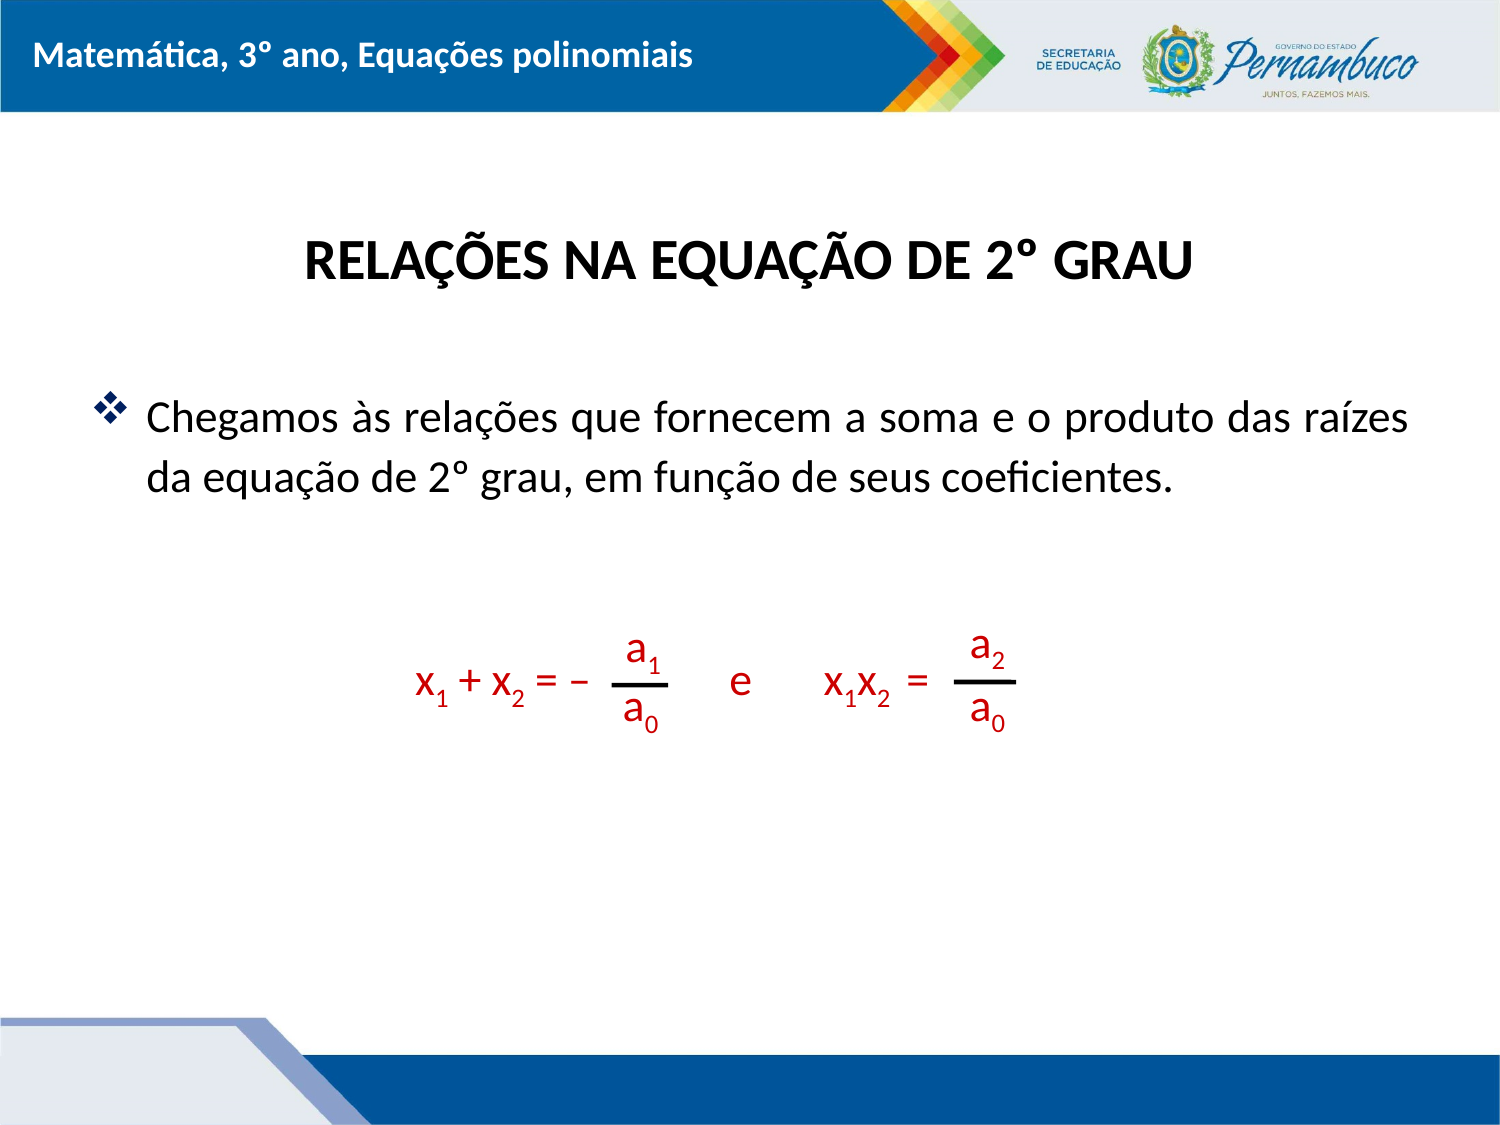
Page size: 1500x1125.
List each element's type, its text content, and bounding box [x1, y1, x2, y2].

picture [0, 0, 1500, 1125]
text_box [289, 597, 1164, 764]
list Chegamos às relações que fornecem a soma e o produto das raízes da equação de 2º grau, em função de seus coeficientes. [75, 373, 1425, 598]
title RELAÇÕES NA EQUAÇÃO DE 2º GRAU [75, 162, 1425, 350]
